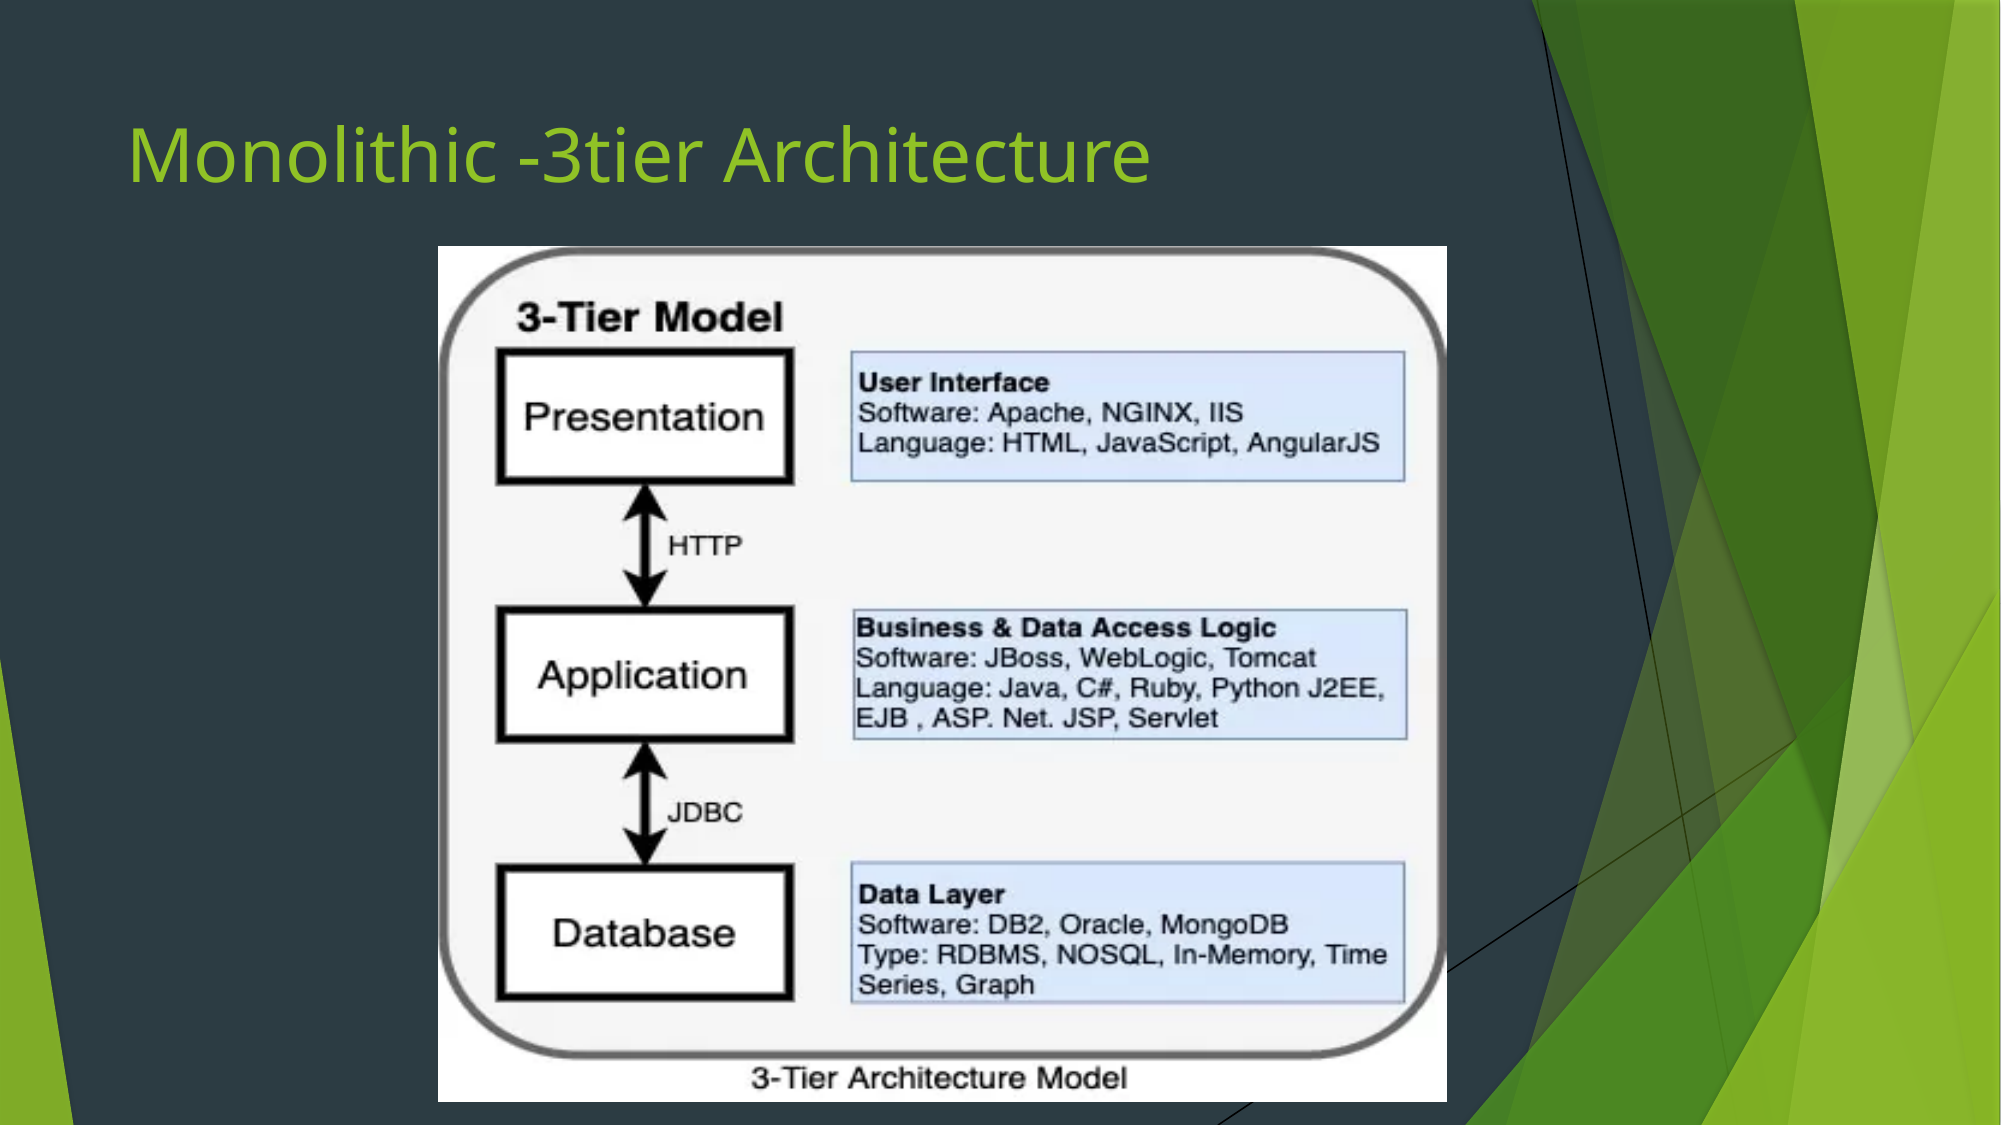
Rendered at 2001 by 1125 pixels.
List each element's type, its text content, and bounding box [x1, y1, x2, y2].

title Monolithic -3tier Architecture [111, 99, 1522, 317]
picture [437, 245, 1447, 1102]
